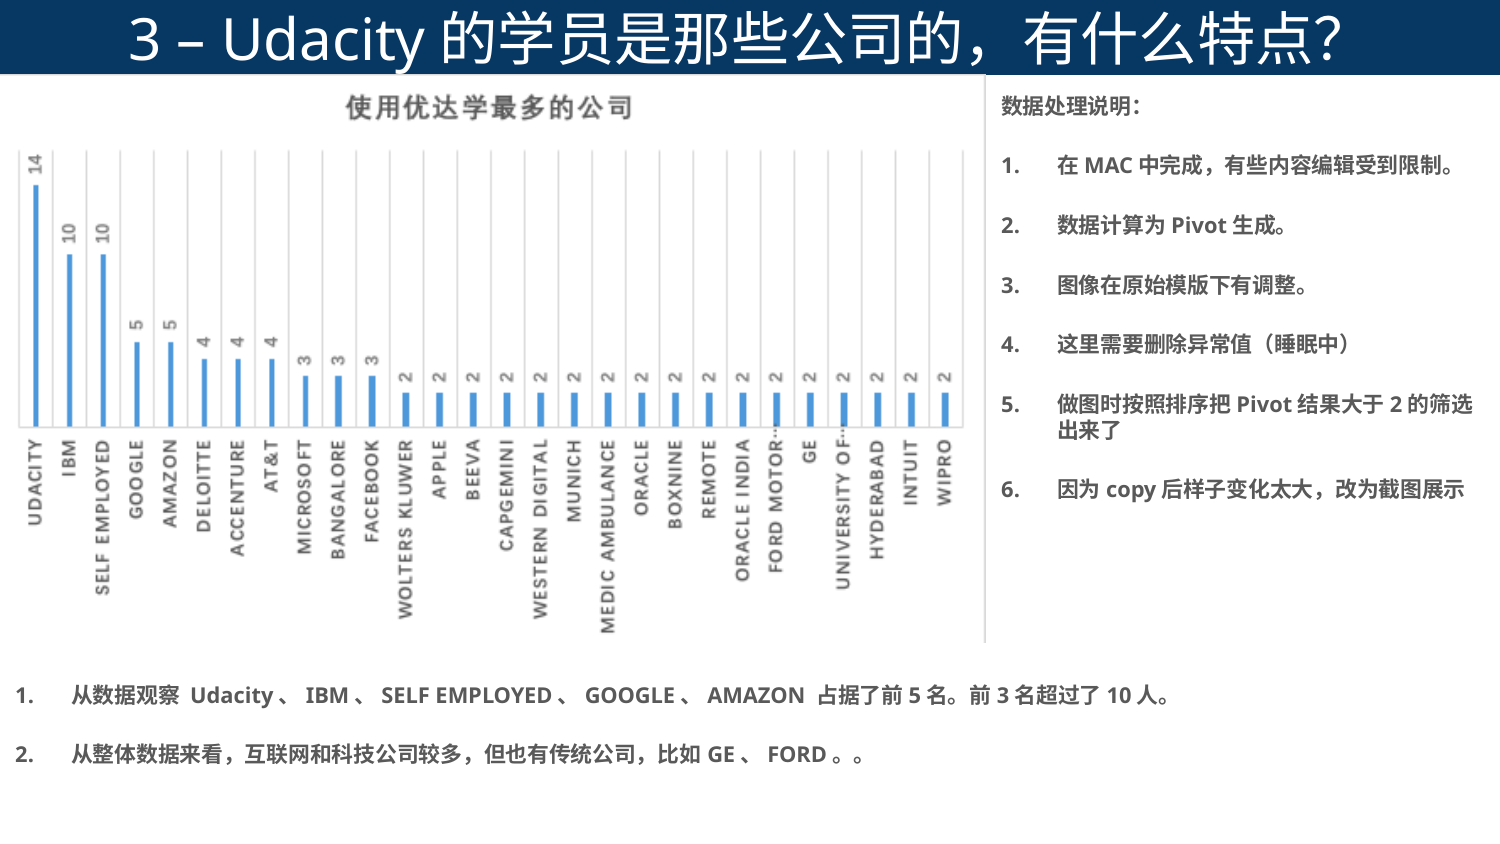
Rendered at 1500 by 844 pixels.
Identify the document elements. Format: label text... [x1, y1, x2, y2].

picture [0, 74, 987, 644]
list 从数据观察 Udacity、IBM、SELF EMPLOYED、GOOGLE、AMAZON 占据了前5名。前3名超过了10人。 从整体数据来看，互联网和科技公司较多，但也有传统公司，比如GE、FORD。。 [0, 666, 1500, 844]
list 数据处理说明： 在MAC中完成，有些内容编辑受到限制。 数据计算为Pivot生成。 图像在原始模版下有调整。 这里需要删除异常值（睡眠中） 做图时按照排序把Pivot结果大于2的筛选出来了 因为copy后样子变化太大，改为截图展示 [986, 77, 1500, 670]
title 3 – Udacity的学员是那些公司的，有什么特点？ [0, 0, 1500, 75]
